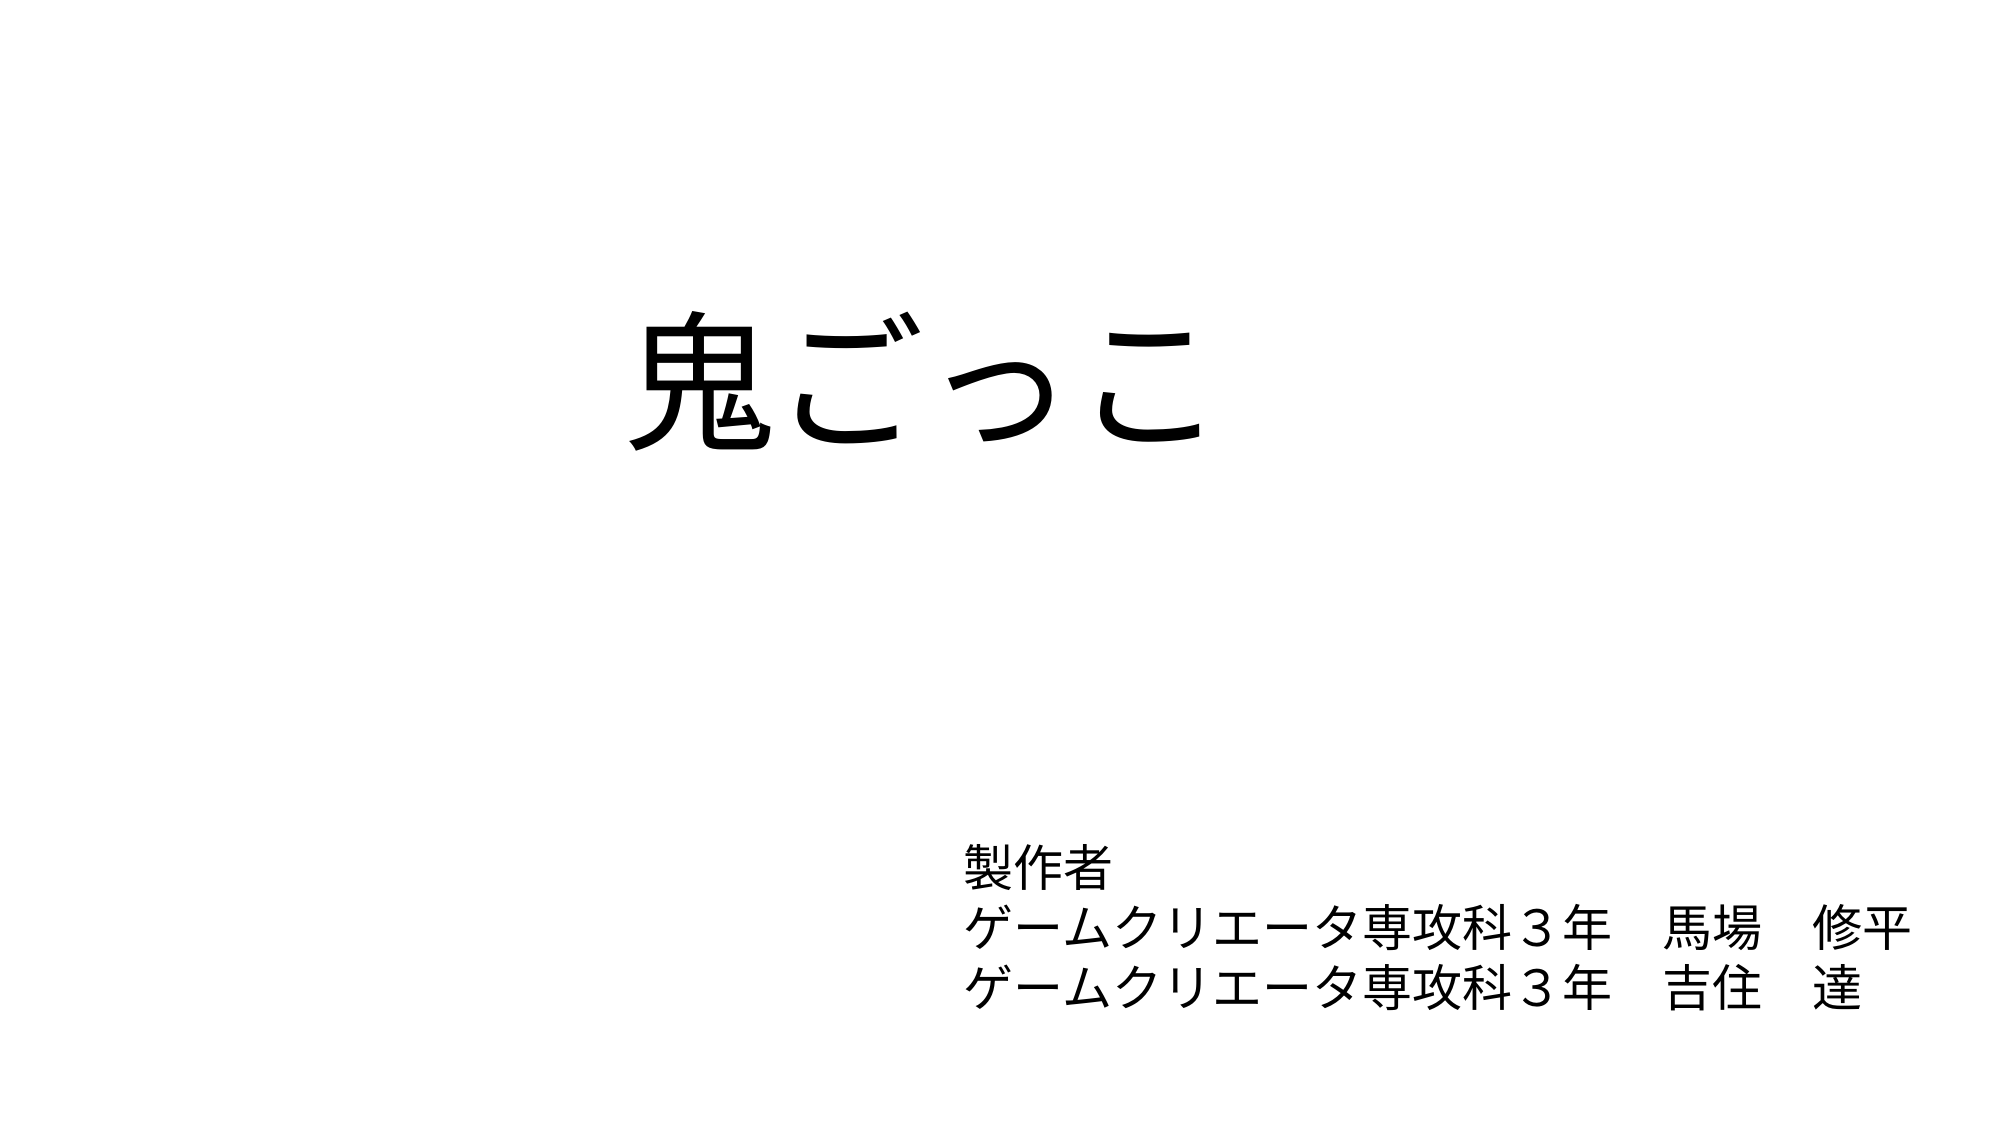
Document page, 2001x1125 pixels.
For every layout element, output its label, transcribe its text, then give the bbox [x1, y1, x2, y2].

text_box 製作者 ゲームクリエータ専攻科３年 馬場 修平 ゲームクリエータ専攻科３年 吉住 達 [949, 829, 2000, 1024]
text_box 鬼ごっこ [610, 281, 1353, 476]
